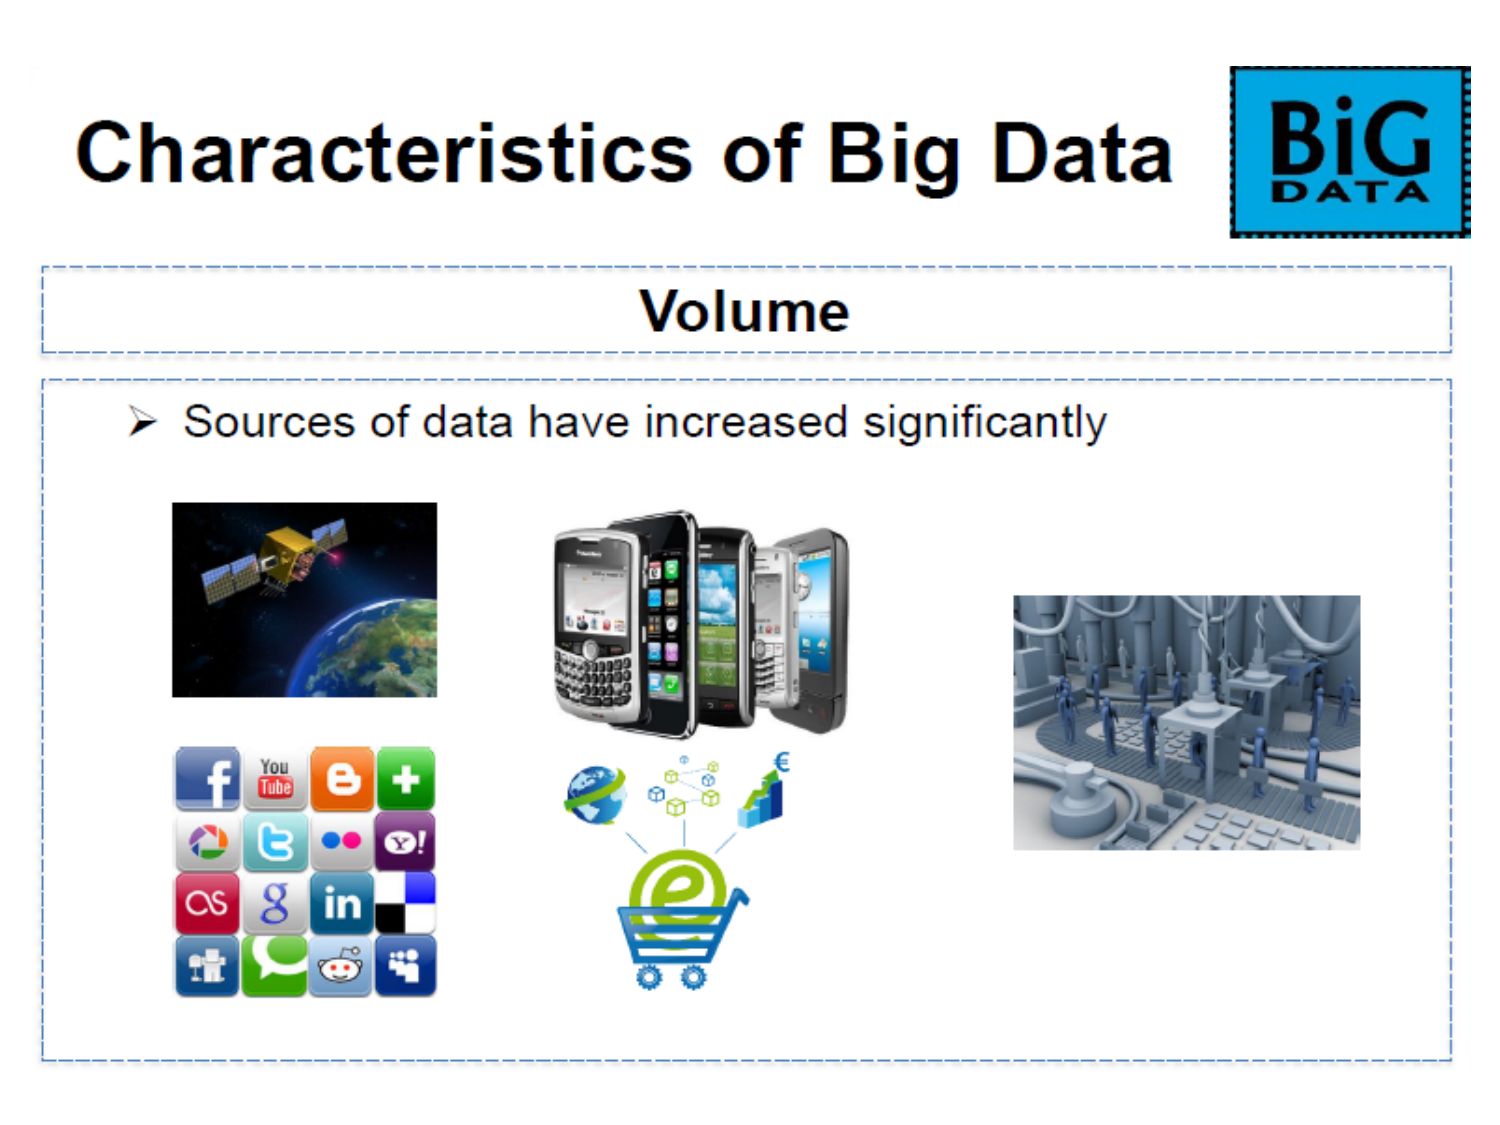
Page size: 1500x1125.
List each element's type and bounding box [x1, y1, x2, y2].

picture [29, 66, 1471, 1071]
